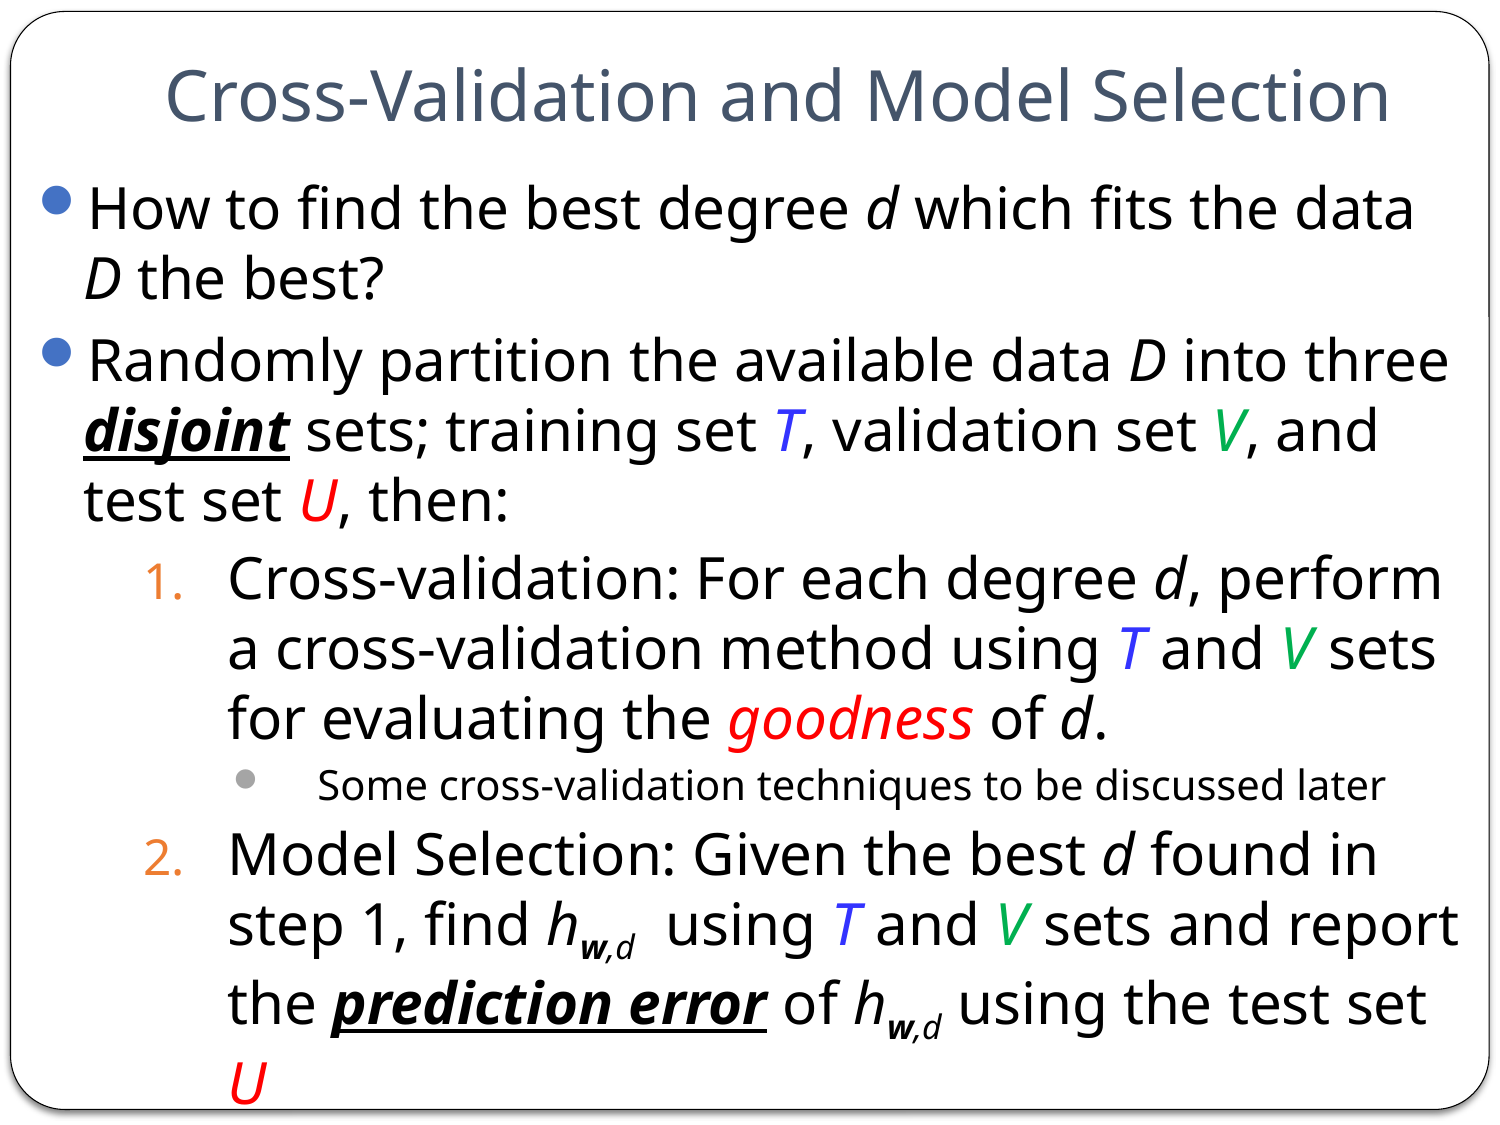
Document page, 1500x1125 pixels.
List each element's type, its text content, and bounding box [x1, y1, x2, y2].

list How to find the best degree d which fits the data D the best? Randomly partition the available data D into three disjoint sets; training set T, validation set V, and test set U, then: Cross-validation: For each degree d, perform a cross-validation method using T and V sets for evaluating the goodness of d. Some cross-validation techniques to be discussed later Model Selection: Given the best d found in step 1, find hw,d using T and V sets and report the prediction error of hw,d using the test set U Some model selection approaches to be discussed later. The prediction error on U is an unbiased estimate of the true error [23, 164, 1477, 1102]
title Cross-Validation and Model Selection [150, 35, 1425, 151]
